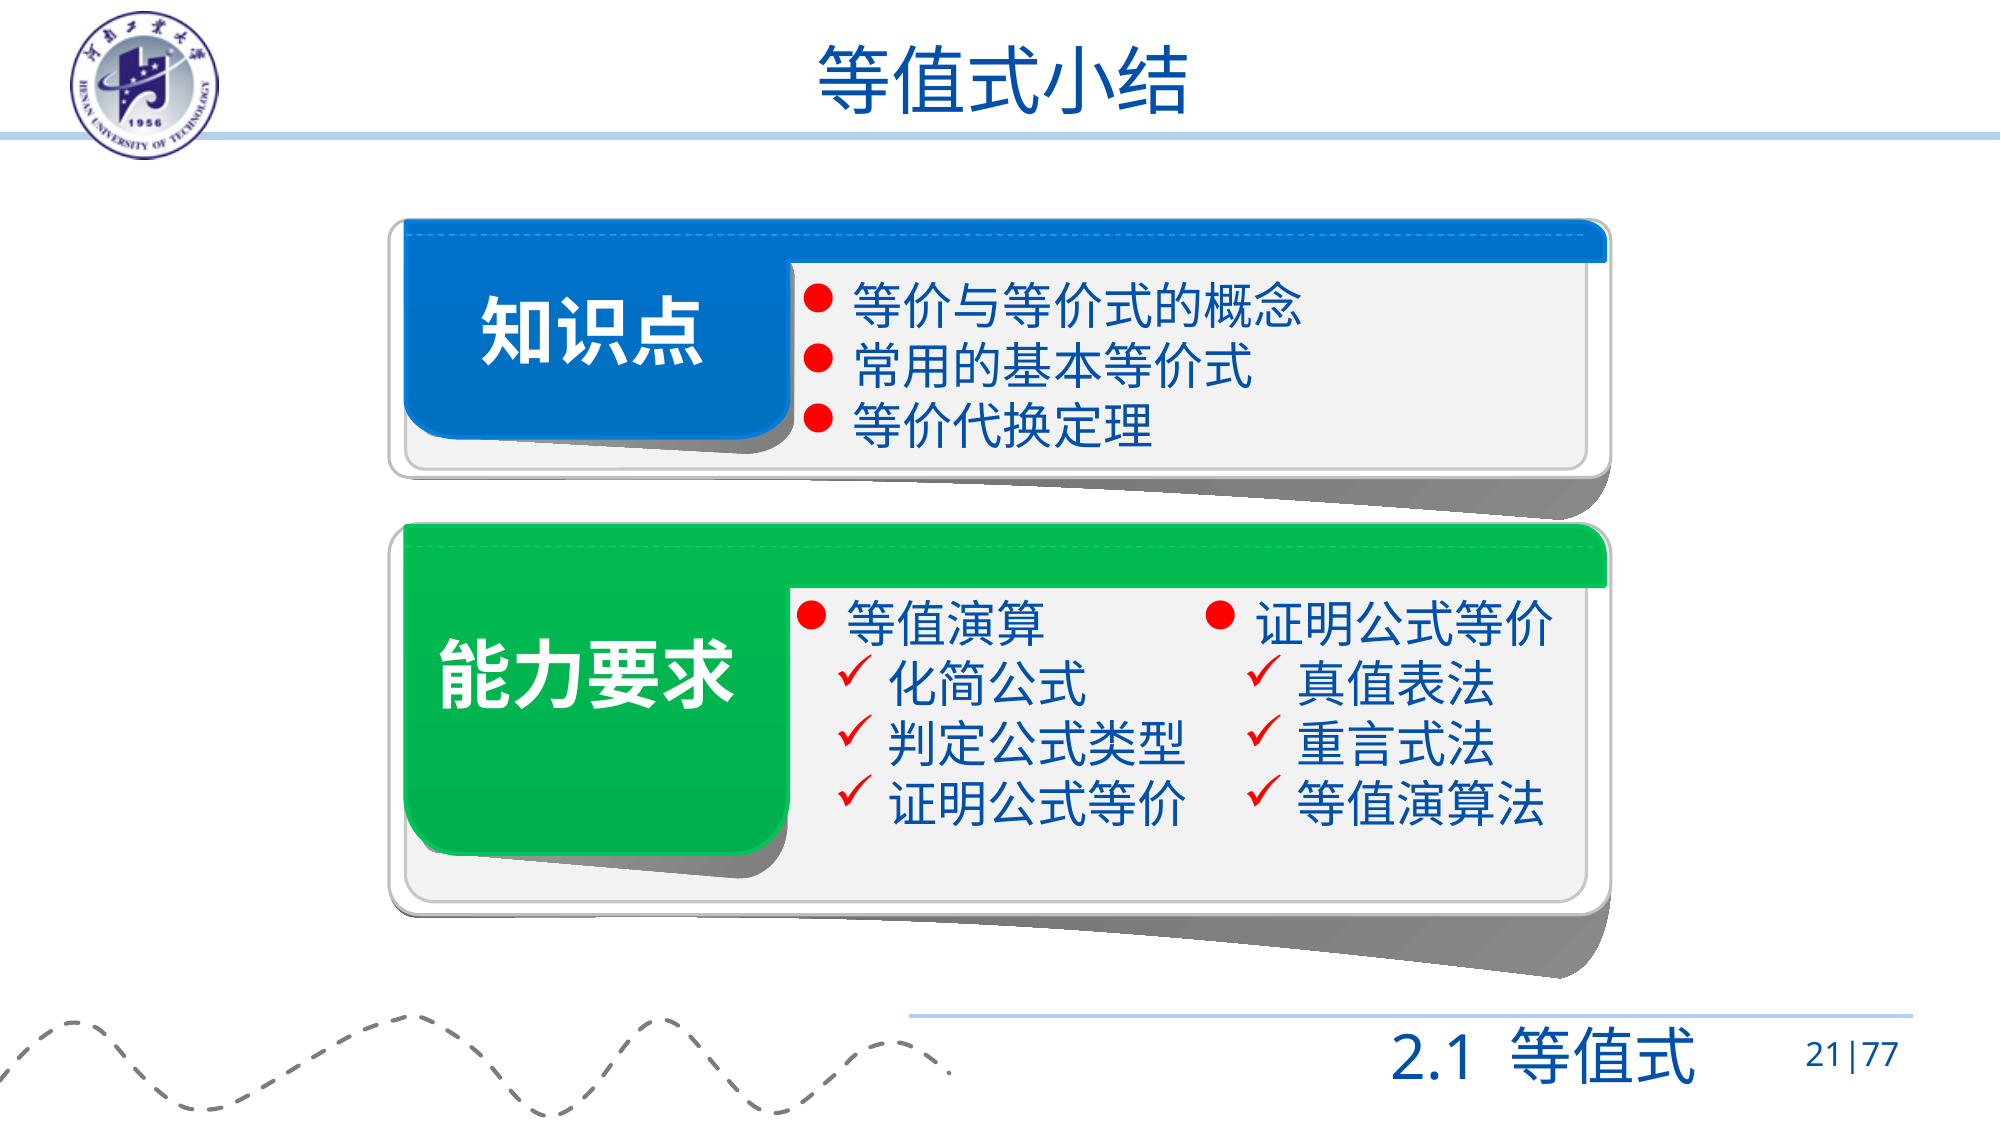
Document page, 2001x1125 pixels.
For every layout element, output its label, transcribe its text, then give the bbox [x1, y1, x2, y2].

list 2.1 等值式 [826, 1009, 1713, 1101]
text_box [388, 523, 1611, 979]
title 等值式小结 [236, 35, 1772, 133]
slide_number 21|77 [1756, 1025, 1915, 1086]
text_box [388, 219, 1611, 520]
picture [70, 11, 219, 160]
